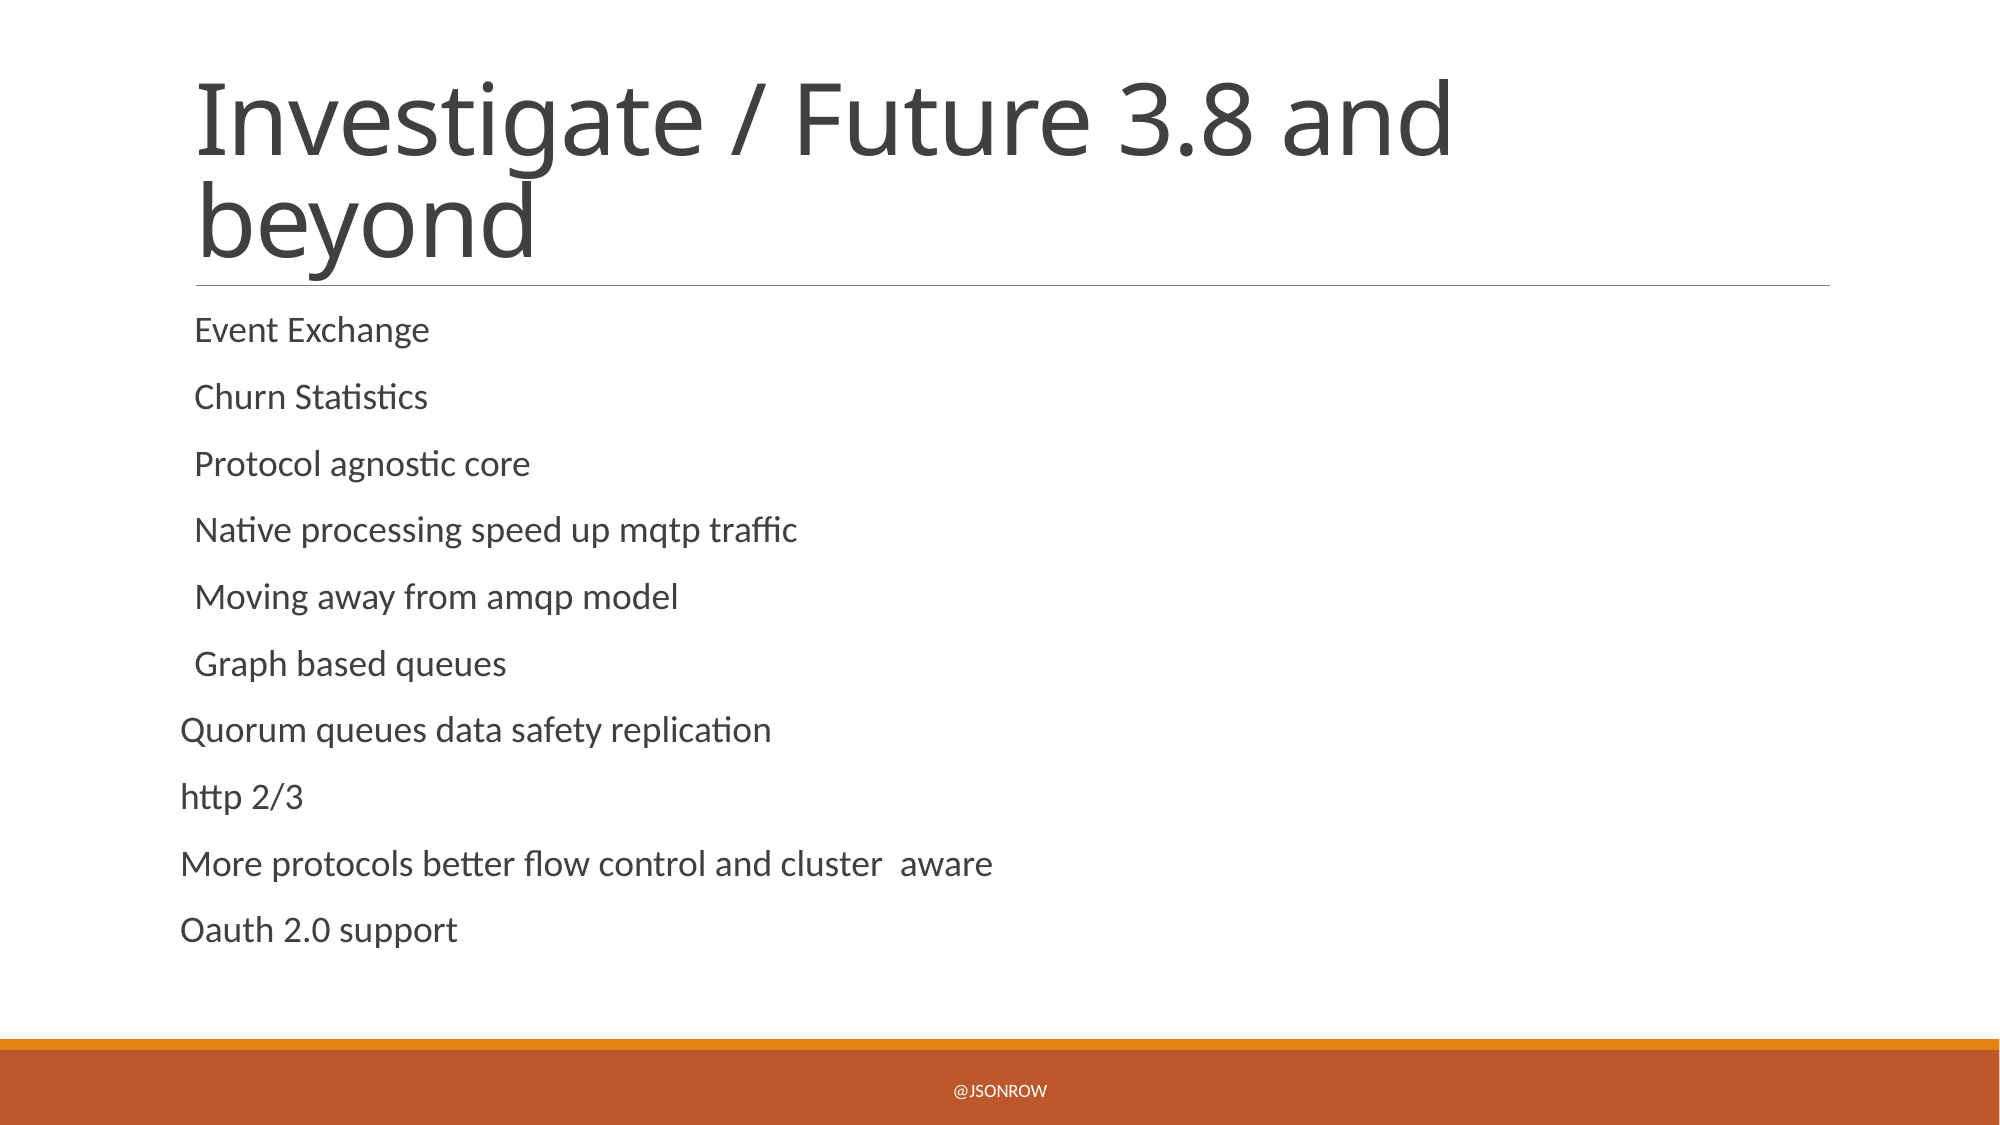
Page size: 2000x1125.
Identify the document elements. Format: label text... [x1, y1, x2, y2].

footer @jsonrow [604, 1059, 1396, 1120]
list Event Exchange Churn Statistics Protocol agnostic core Native processing speed up mqtp traffic Moving away from amqp model Graph based queues Quorum queues data safety replication http 2/3 More protocols better flow control and cluster aware Oauth 2.0 support [179, 302, 1830, 963]
title Investigate / Future 3.8 and beyond [179, 47, 1830, 285]
